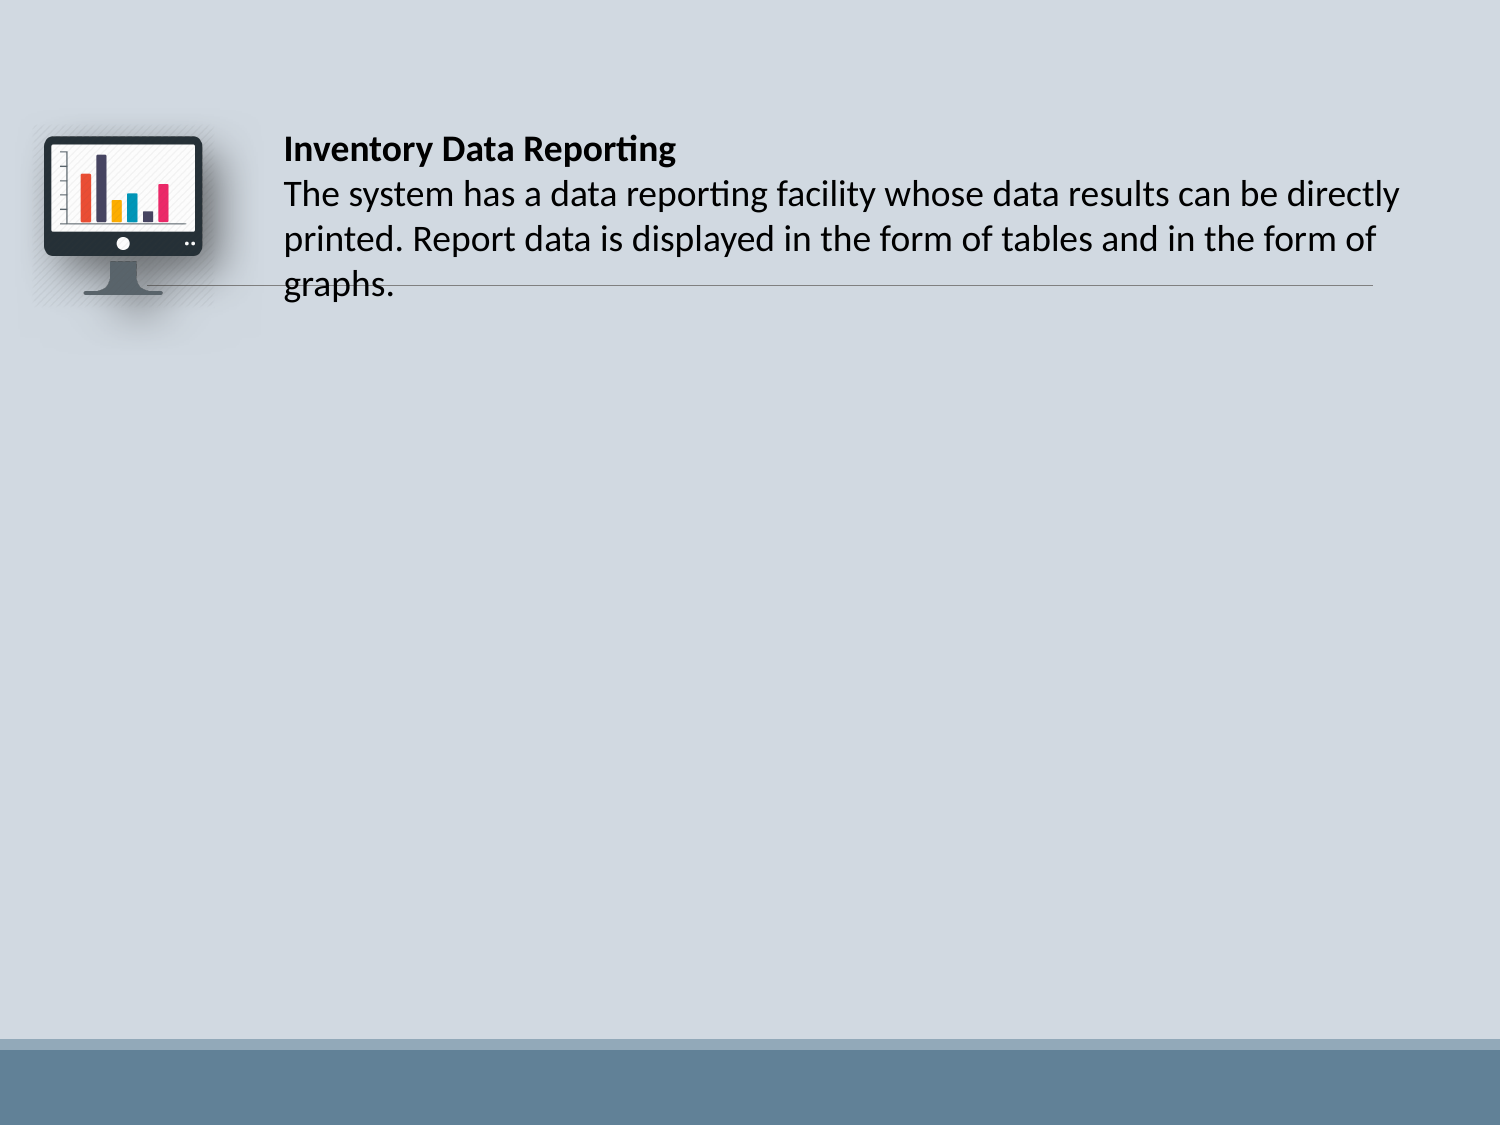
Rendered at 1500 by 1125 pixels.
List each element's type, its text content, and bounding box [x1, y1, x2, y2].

picture [30, 123, 216, 308]
text_box Inventory Data Reporting The system has a data reporting facility whose data results can be directly printed. Report data is displayed in the form of tables and in the form of graphs. [268, 117, 1459, 312]
